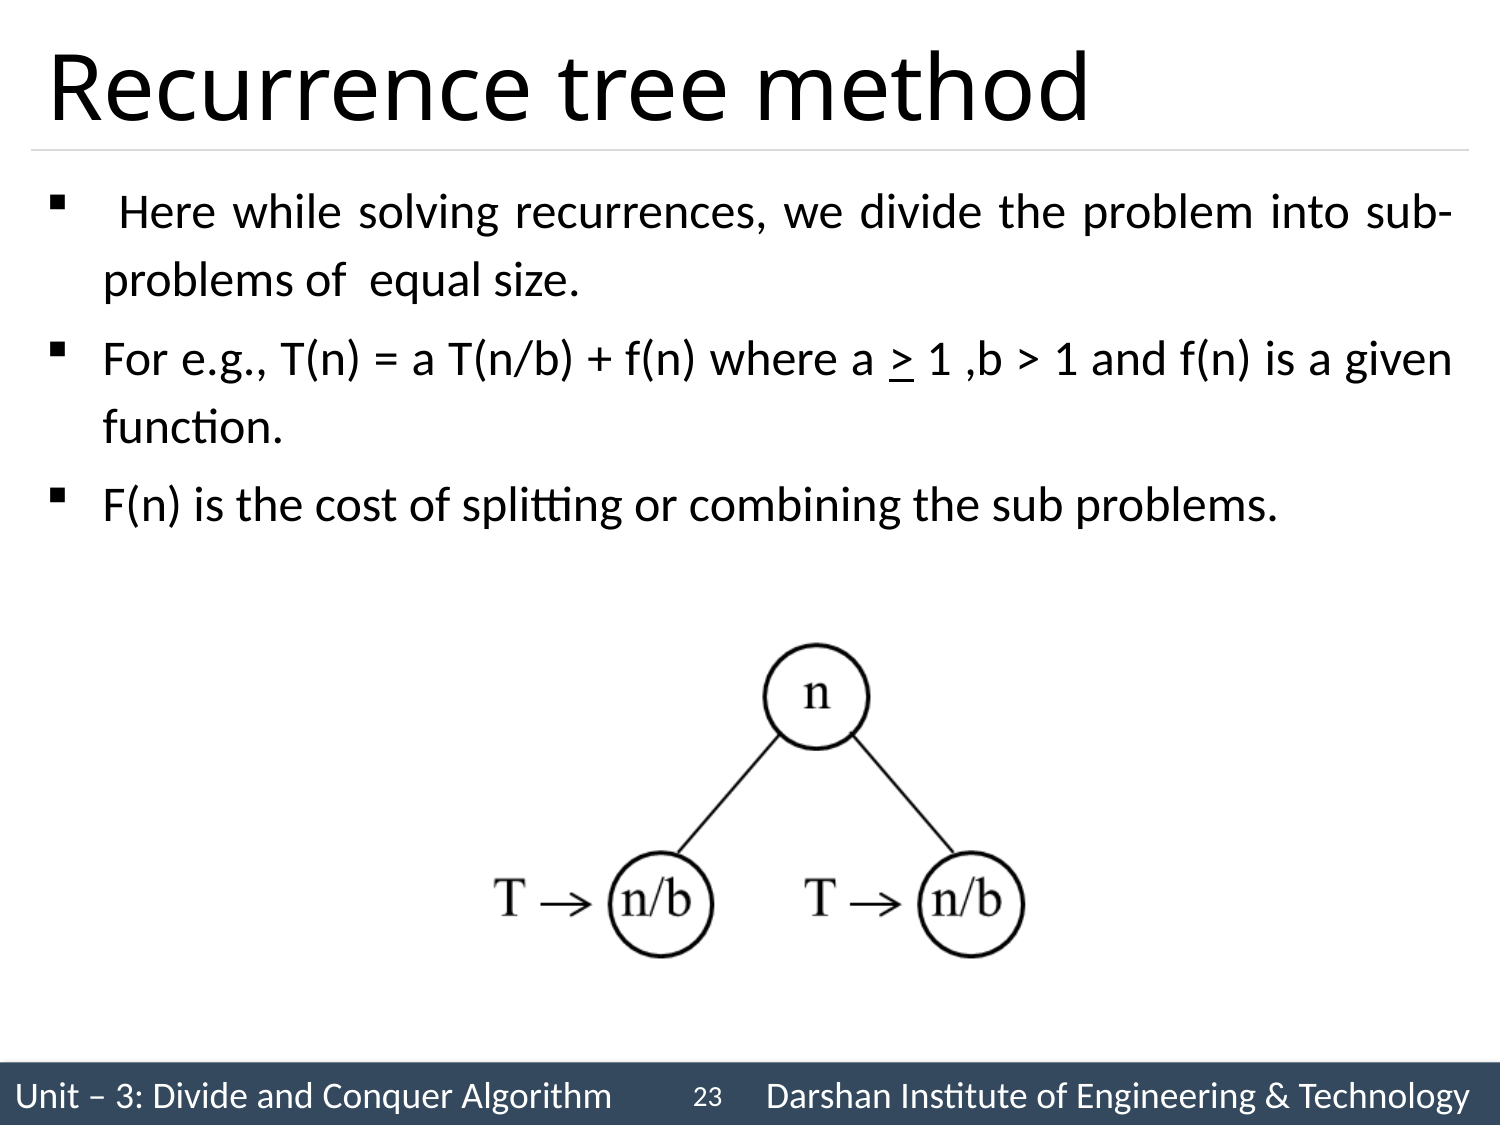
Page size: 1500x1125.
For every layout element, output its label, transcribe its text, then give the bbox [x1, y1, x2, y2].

title Recurrence tree method [31, 17, 1469, 150]
slide_number 23 [662, 1065, 738, 1125]
list Here while solving recurrences, we divide the problem into sub-problems of equal size. For e.g., T(n) = a T(n/b) + f(n) where a > 1 ,b > 1 and f(n) is a given function. F(n) is the cost of splitting or combining the sub problems. [31, 162, 1469, 1038]
picture [459, 637, 1041, 963]
